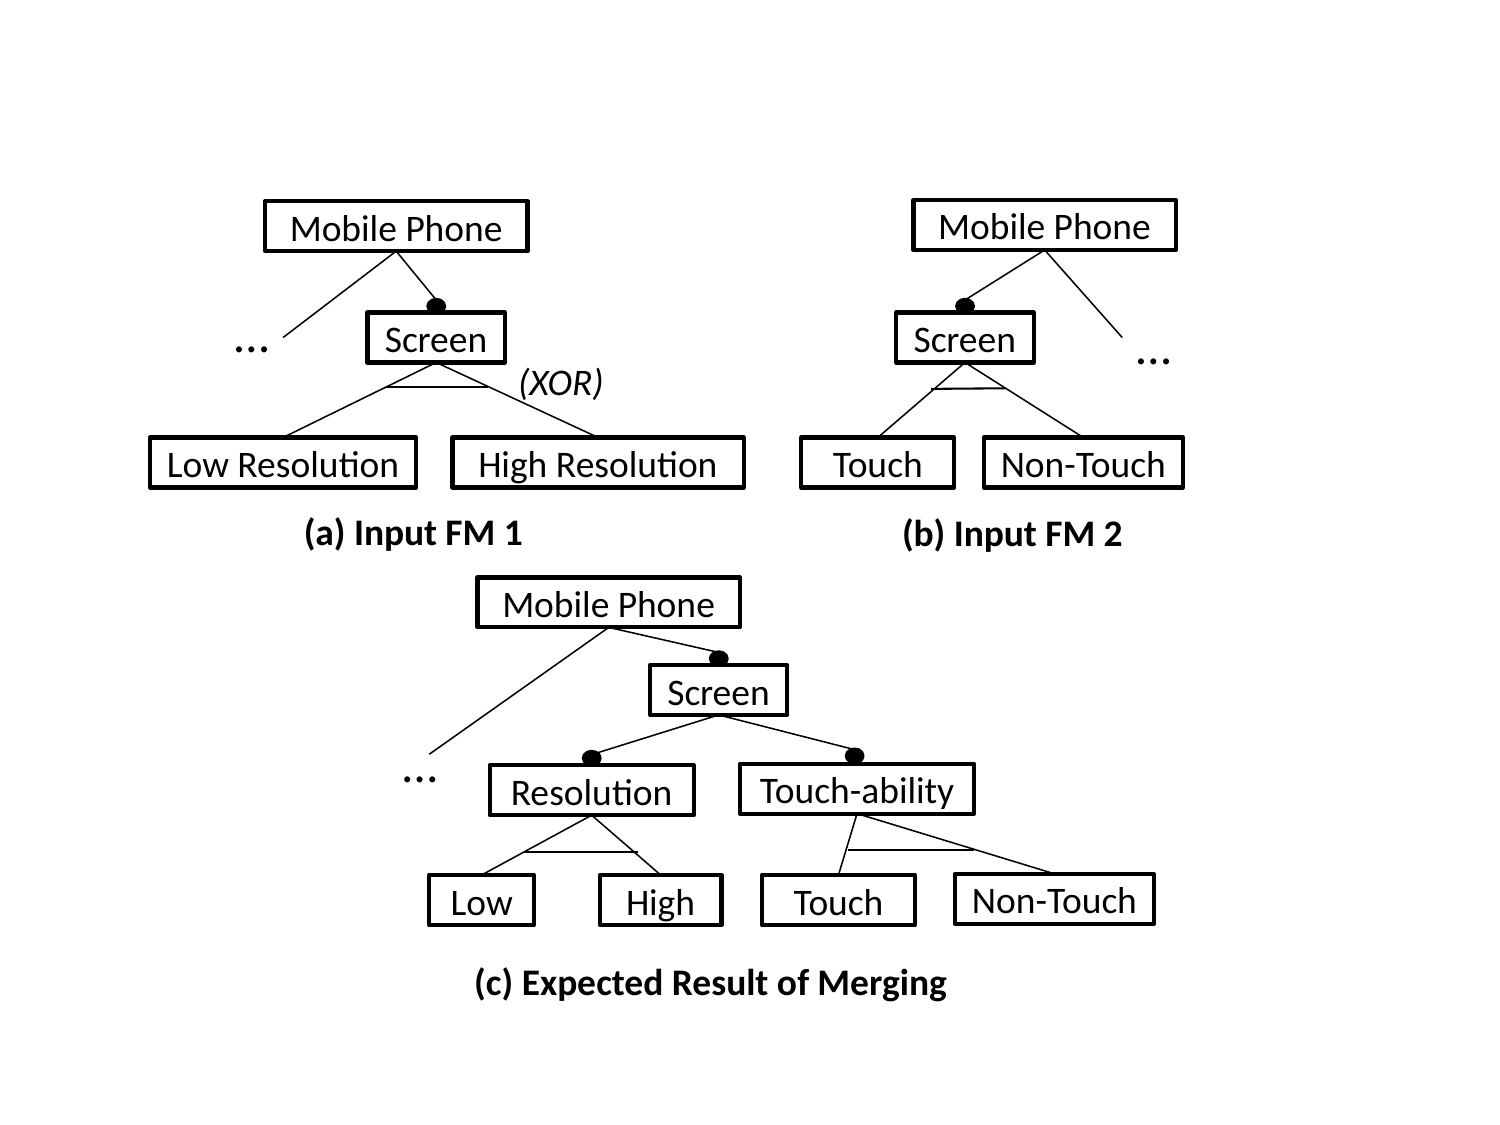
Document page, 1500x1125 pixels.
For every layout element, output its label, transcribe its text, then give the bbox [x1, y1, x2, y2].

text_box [838, 813, 855, 876]
text_box [845, 748, 865, 765]
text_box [608, 627, 719, 653]
text_box Screen [894, 310, 1036, 360]
text_box [955, 299, 974, 315]
text_box [582, 762, 600, 767]
text_box (XOR) [503, 350, 619, 411]
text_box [395, 250, 437, 301]
text_box Low [427, 873, 536, 927]
text_box Touch-ability [738, 762, 976, 816]
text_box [964, 249, 1043, 301]
text_box (b) Input FM 2 [887, 501, 1139, 562]
text_box Non-Touch [982, 435, 1185, 490]
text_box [877, 362, 962, 438]
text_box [282, 250, 397, 338]
text_box Screen [365, 310, 507, 360]
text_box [591, 814, 661, 876]
text_box Mobile Phone [475, 575, 742, 629]
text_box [481, 814, 590, 876]
text_box Resolution [488, 763, 696, 817]
text_box (c) Expected Result of Merging [459, 949, 963, 1010]
text_box Mobile Phone [911, 198, 1178, 252]
text_box Screen [648, 663, 789, 713]
text_box … [1121, 307, 1187, 383]
text_box [709, 651, 729, 667]
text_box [435, 362, 599, 438]
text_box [856, 813, 1055, 874]
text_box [282, 362, 433, 438]
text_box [718, 714, 855, 750]
text_box High Resolution [450, 435, 746, 490]
text_box High [598, 873, 724, 927]
text_box (a) Input FM 1 [288, 499, 539, 560]
text_box Touch [799, 435, 956, 490]
text_box … [219, 295, 285, 371]
text_box Touch [760, 873, 917, 927]
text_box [1044, 249, 1123, 338]
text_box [591, 714, 717, 755]
text_box Non-Touch [953, 872, 1156, 926]
text_box Low Resolution [148, 435, 418, 490]
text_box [429, 627, 609, 755]
text_box Mobile Phone [263, 199, 530, 253]
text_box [964, 362, 1084, 438]
text_box [426, 298, 447, 315]
text_box … [387, 725, 453, 801]
